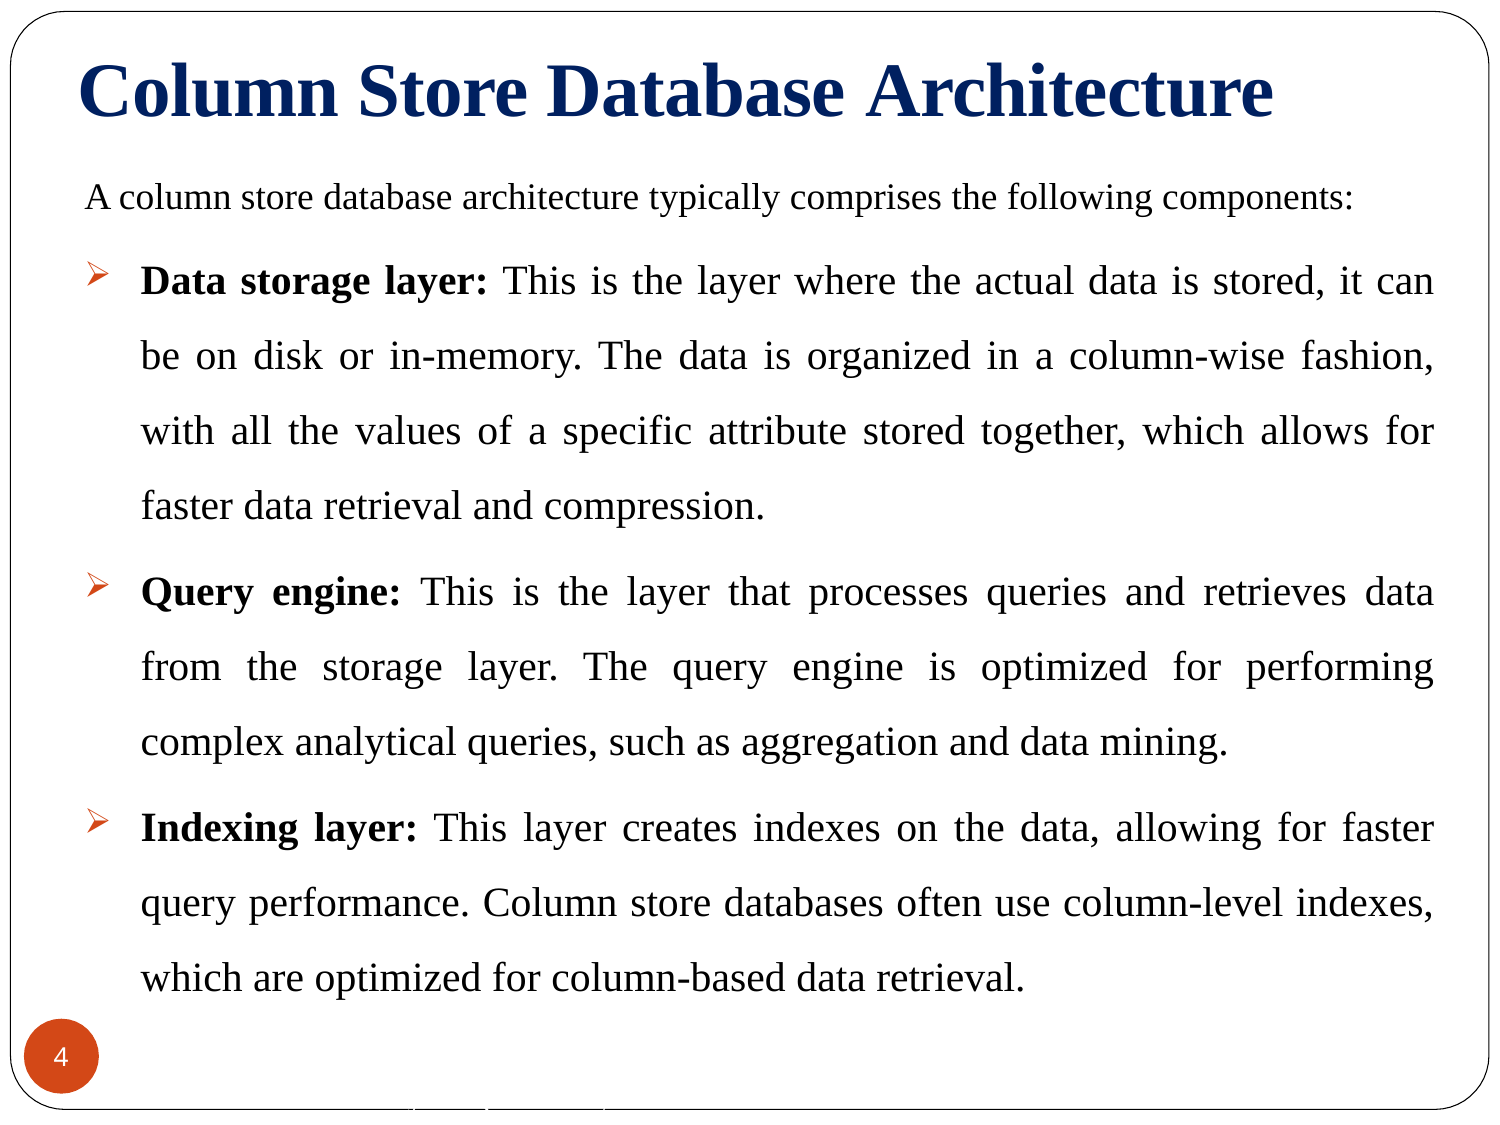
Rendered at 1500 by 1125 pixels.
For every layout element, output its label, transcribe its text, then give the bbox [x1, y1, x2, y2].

footer CREDITS: Jimmy Lin (University of Maryland) [187, 1081, 718, 1125]
text_box [23, 1018, 99, 1094]
text_box A column store database architecture typically comprises the following components: Data storage layer: This is the layer where the actual data is stored, it can be on disk or in-memory. The data is organized in a column-wise fashion, with all the values of a specific attribute stored together, which allows for faster data retrieval and compression. Query engine: This is the layer that processes queries and retrieves data from the storage layer. The query engine is optimized for performing complex analytical queries, such as aggregation and data mining. Indexing layer: This layer creates indexes on the data, allowing for faster query performance. Column store databases often use column-level indexes, which are optimized for column-based data retrieval. [82, 138, 1436, 1001]
title Column Store Database Architecture [75, 37, 1368, 228]
text_box [47, 1040, 76, 1076]
